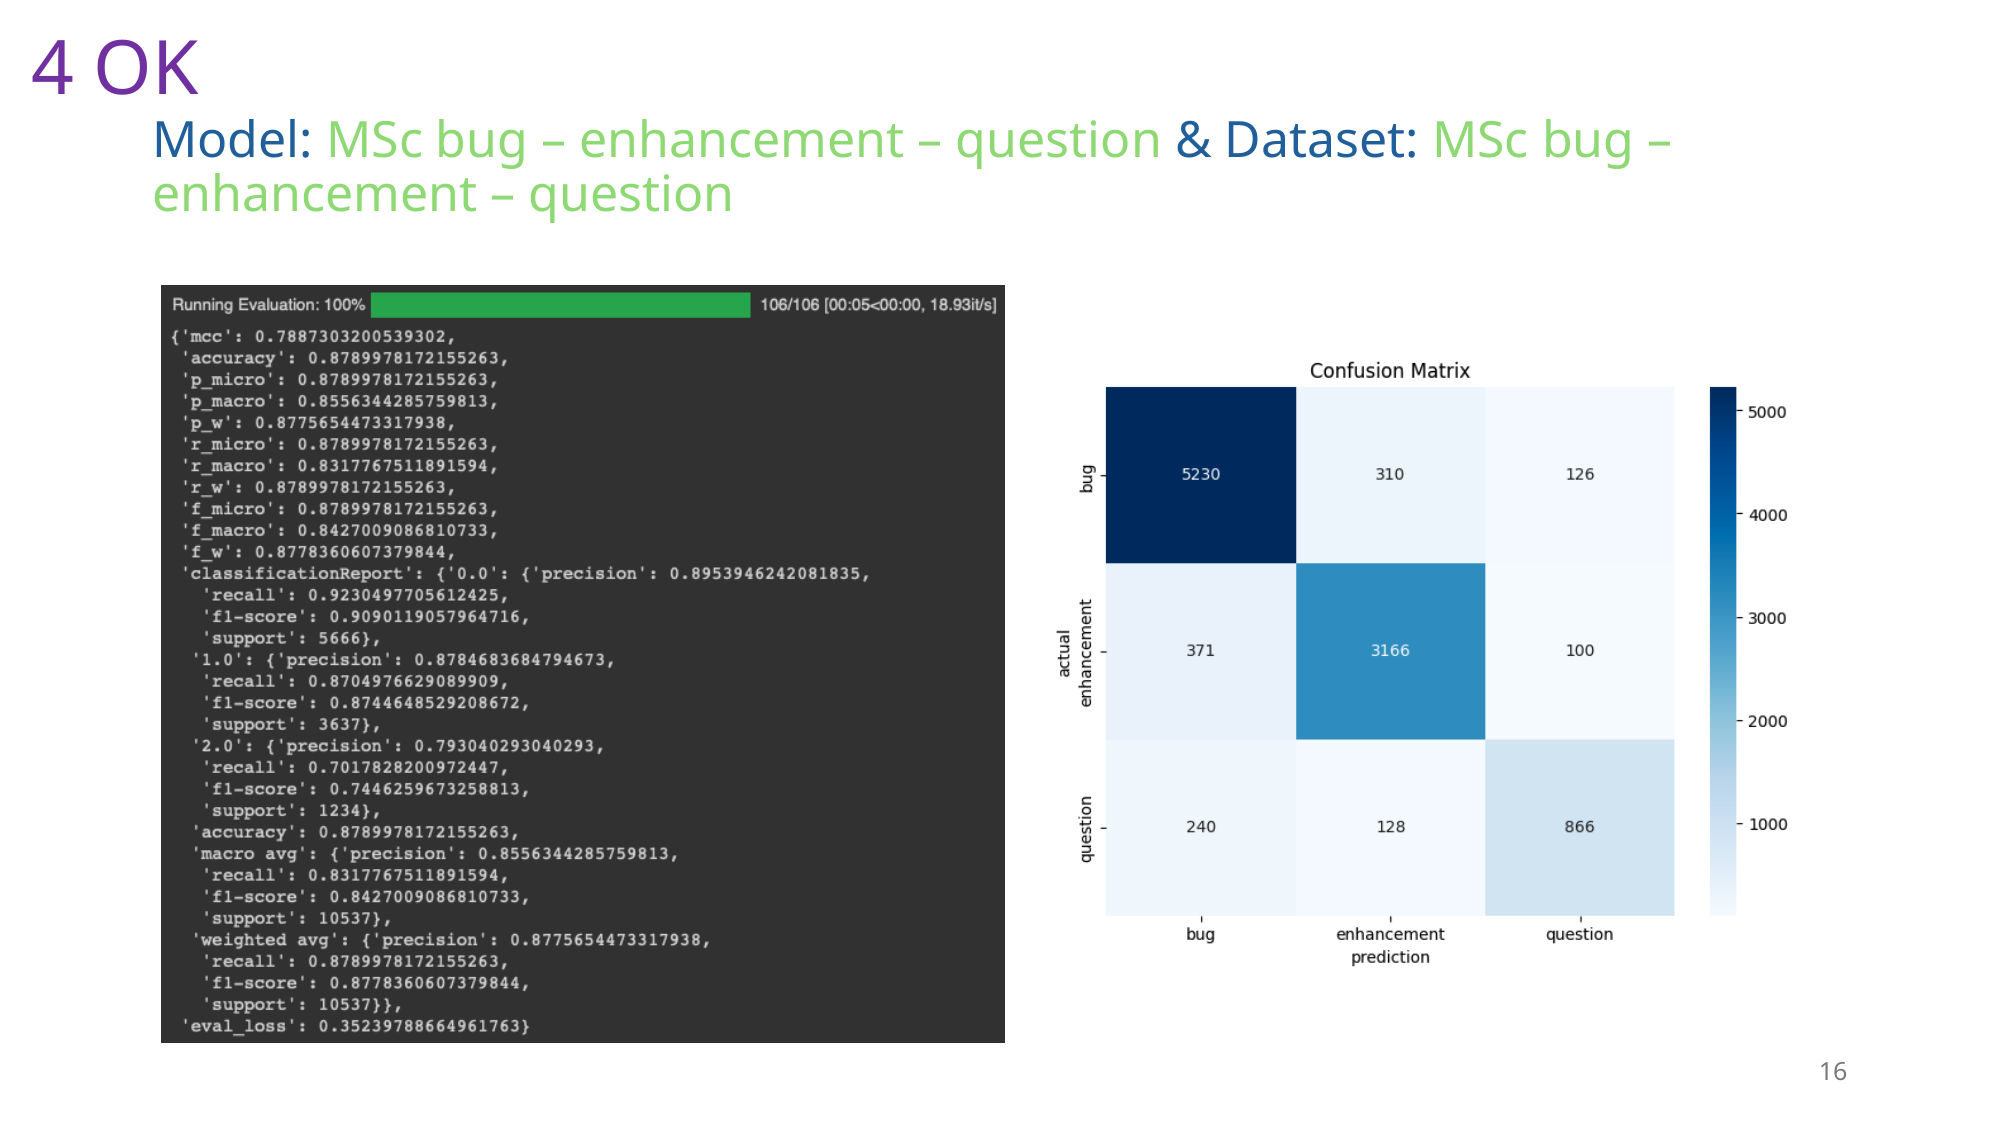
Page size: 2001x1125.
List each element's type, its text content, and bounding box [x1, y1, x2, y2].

picture [160, 284, 1006, 1044]
text_box 4 OK [16, 12, 336, 118]
slide_number 15 [1412, 1042, 1863, 1103]
text_box Model: MSc bug – enhancement – question & Dataset: MSc bug – enhancement – question [137, 59, 2000, 278]
picture [1051, 355, 1797, 973]
